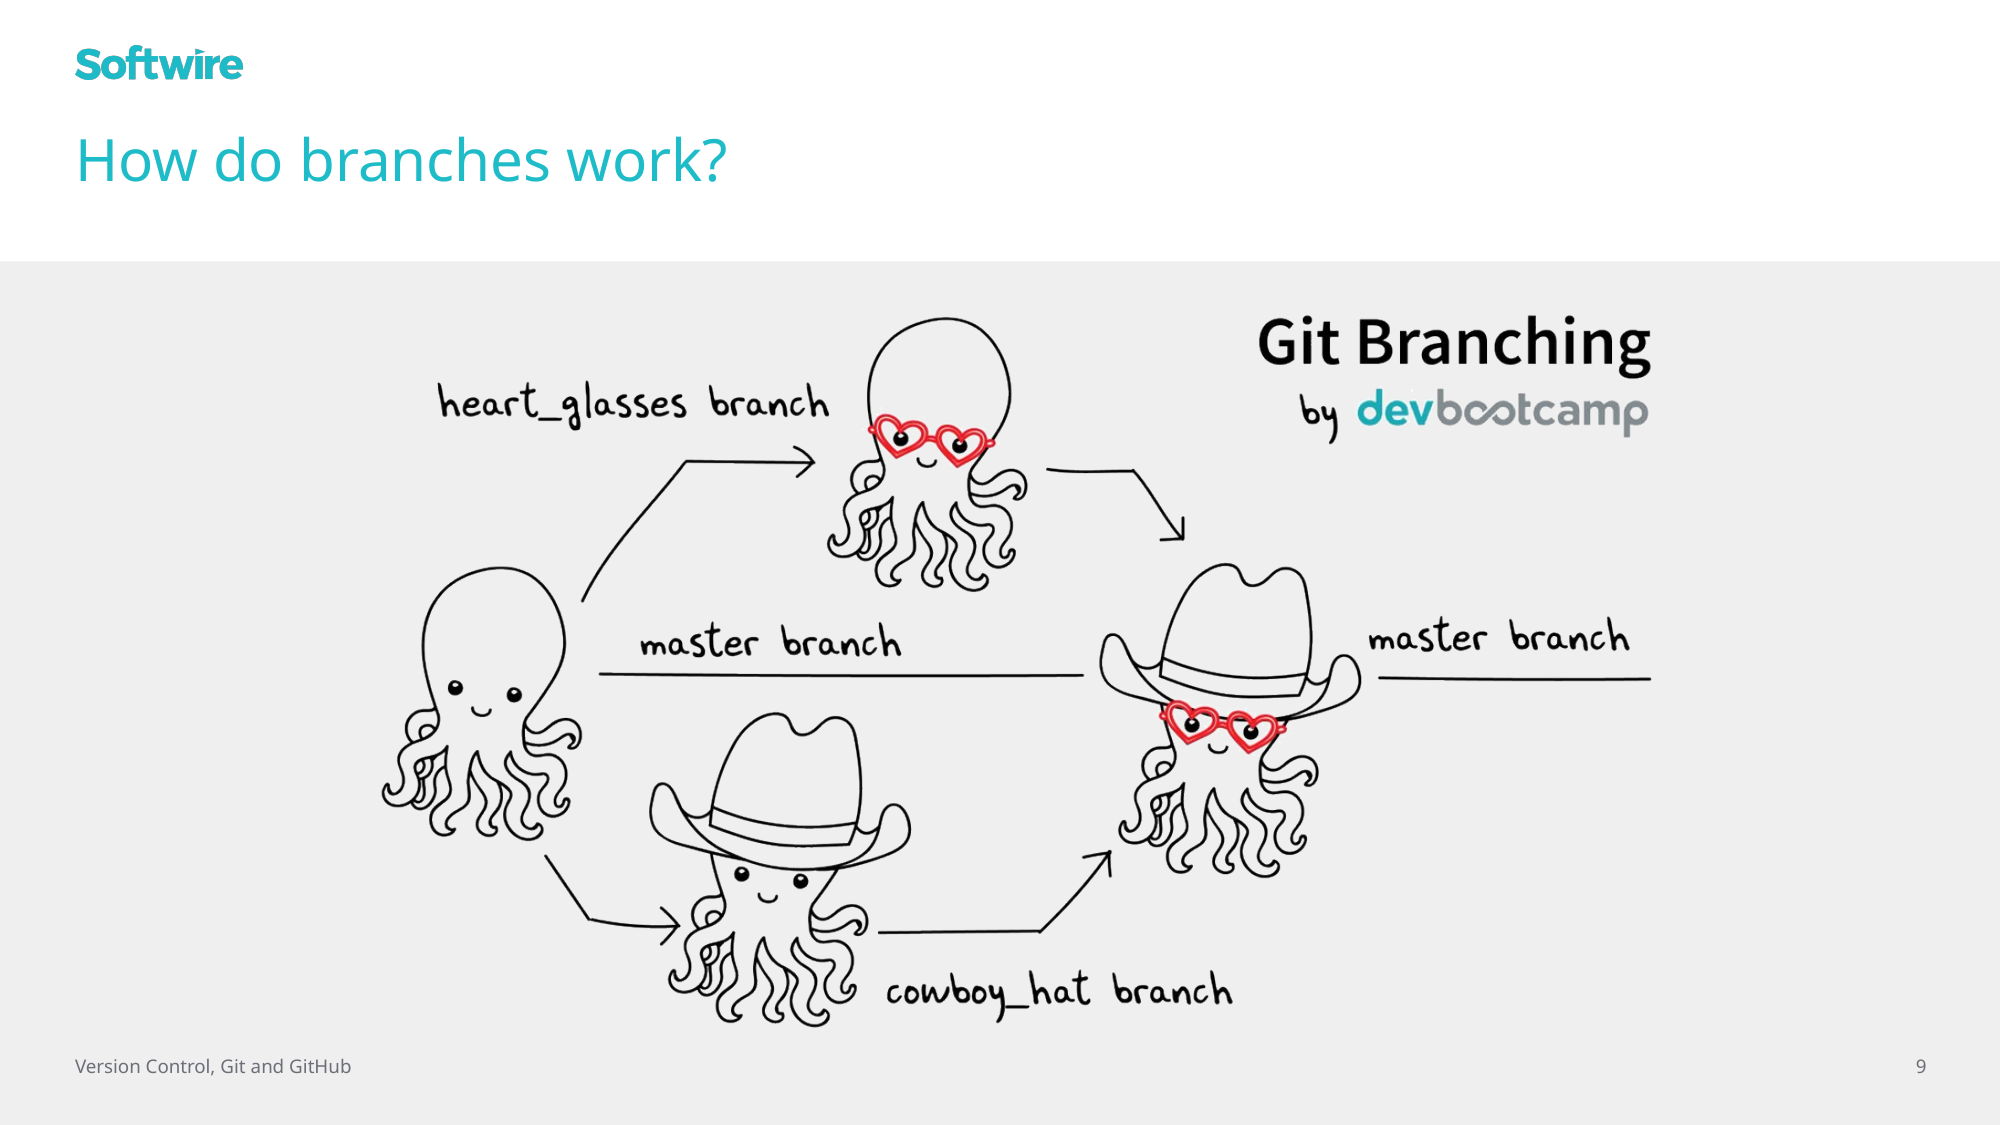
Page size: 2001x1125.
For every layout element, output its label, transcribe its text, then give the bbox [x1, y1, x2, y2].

picture [356, 283, 1683, 1049]
footer Version Control, Git and GitHub [75, 1048, 1442, 1086]
picture [75, 45, 243, 80]
title How do branches work? [75, 131, 1807, 318]
slide_number 9 [1806, 1048, 1927, 1086]
